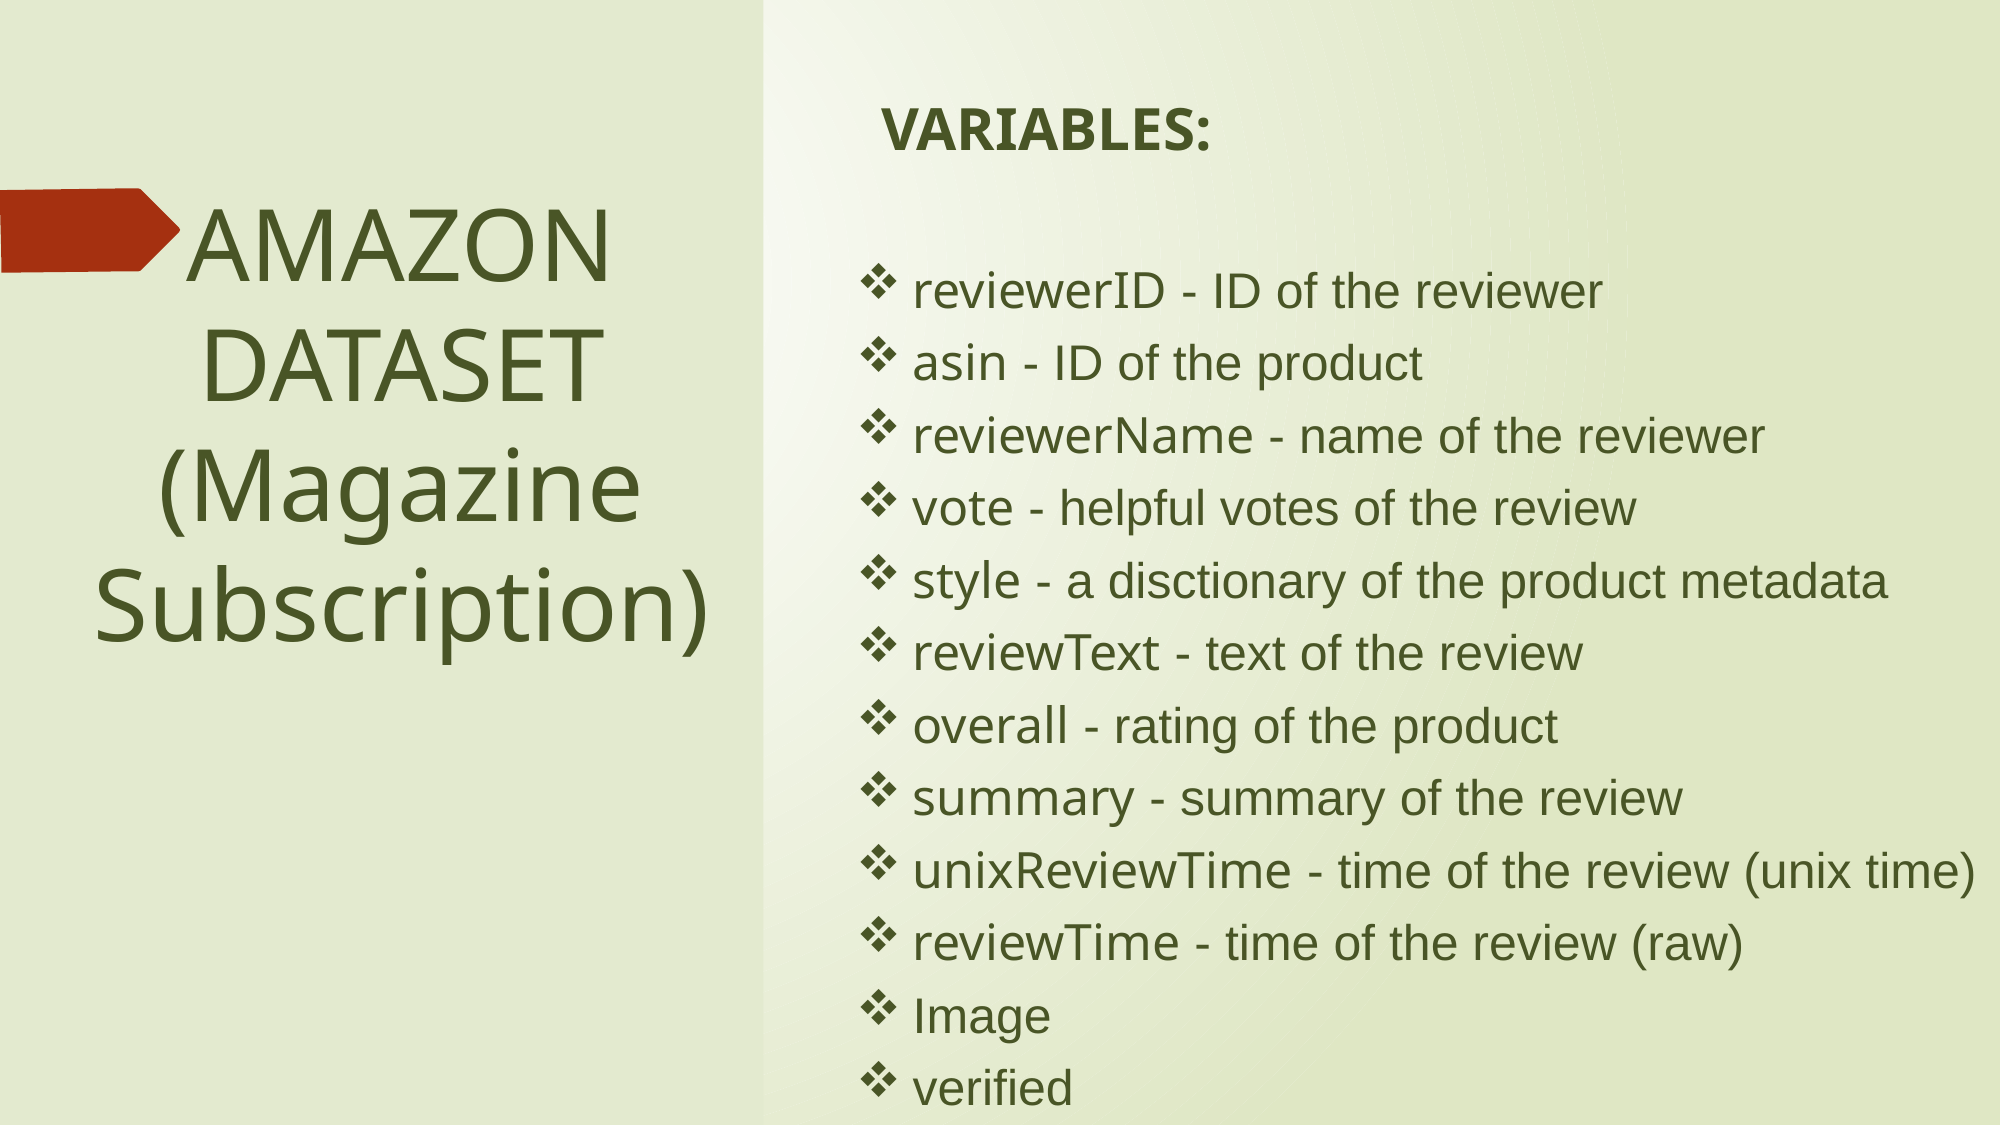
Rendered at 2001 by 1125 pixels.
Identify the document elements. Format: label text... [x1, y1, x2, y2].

list VARIABLES: [866, 84, 1888, 193]
title AMAZON DATASET (Magazine Subscription) [73, 173, 730, 970]
text_box [0, 188, 181, 273]
text_box [0, 0, 765, 1125]
text_box reviewerID - ID of the reviewer asin - ID of the product reviewerName - name of the reviewer vote - helpful votes of the review style - a disctionary of the product metadata reviewText - text of the review overall - rating of the product summary - summary of the review unixReviewTime - time of the review (unix time) reviewTime - time of the review (raw) Image verified [846, 193, 2000, 1125]
